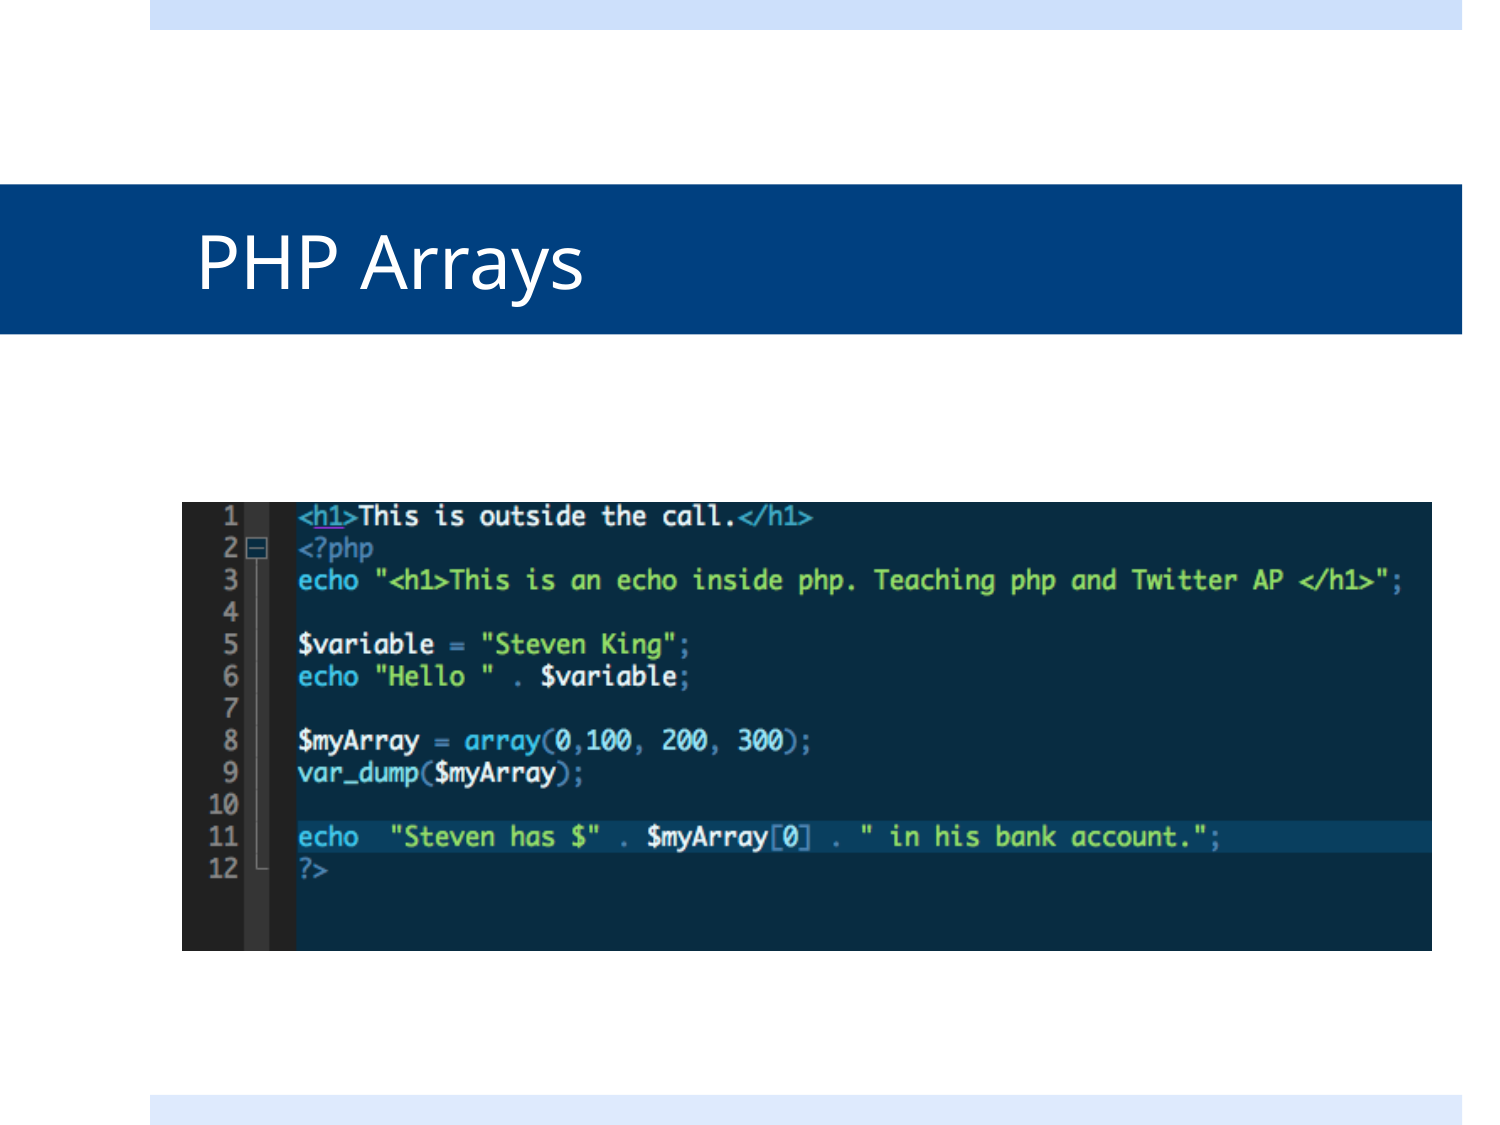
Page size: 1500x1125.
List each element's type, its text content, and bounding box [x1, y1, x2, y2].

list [182, 425, 1432, 1029]
title PHP Arrays [0, 184, 1463, 335]
